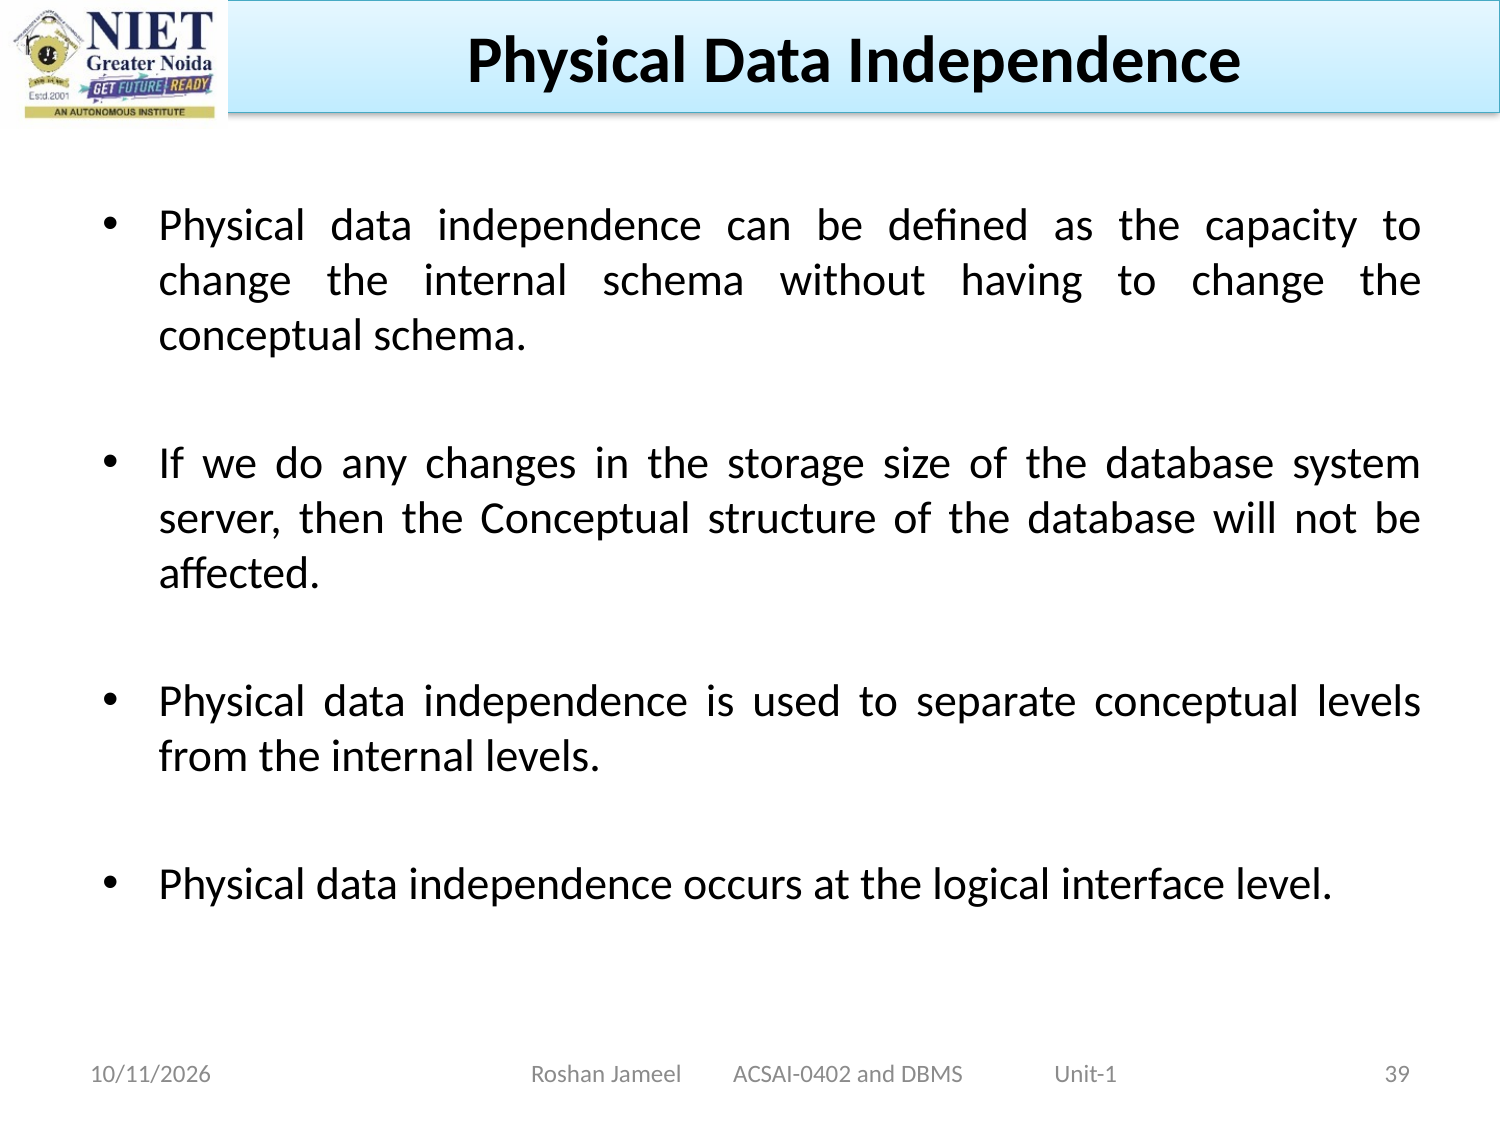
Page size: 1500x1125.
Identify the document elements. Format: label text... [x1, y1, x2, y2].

picture [0, 0, 228, 130]
text_box Physical Data Independence [229, 0, 1500, 113]
footer Roshan Jameel ACSAI-0402 and DBMS Unit-1 [412, 1042, 1074, 1103]
list Physical data independence can be defined as the capacity to change the internal schema without having to change the conceptual schema. If we do any changes in the storage size of the database system server, then the Conceptual structure of the database will not be affected. Physical data independence is used to separate conceptual levels from the internal levels. Physical data independence occurs at the logical interface level. [87, 187, 1438, 988]
slide_number 39 [1074, 1042, 1425, 1103]
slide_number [75, 1042, 412, 1103]
